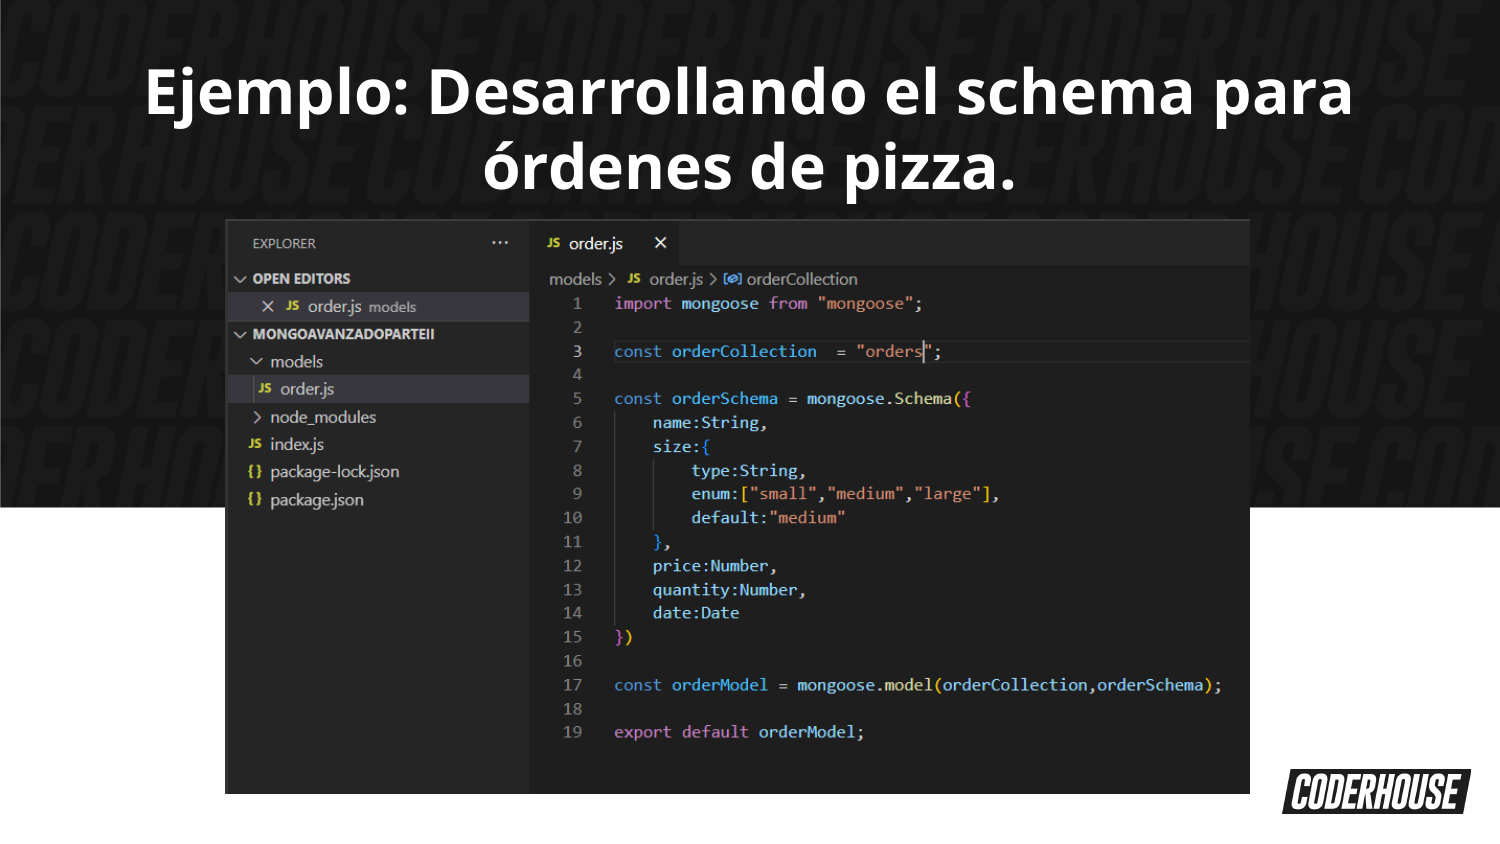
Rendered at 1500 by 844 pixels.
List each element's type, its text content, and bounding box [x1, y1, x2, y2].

picture [0, 0, 1500, 844]
text_box Ejemplo: Desarrollando el schema para órdenes de pizza. [55, 37, 1445, 218]
